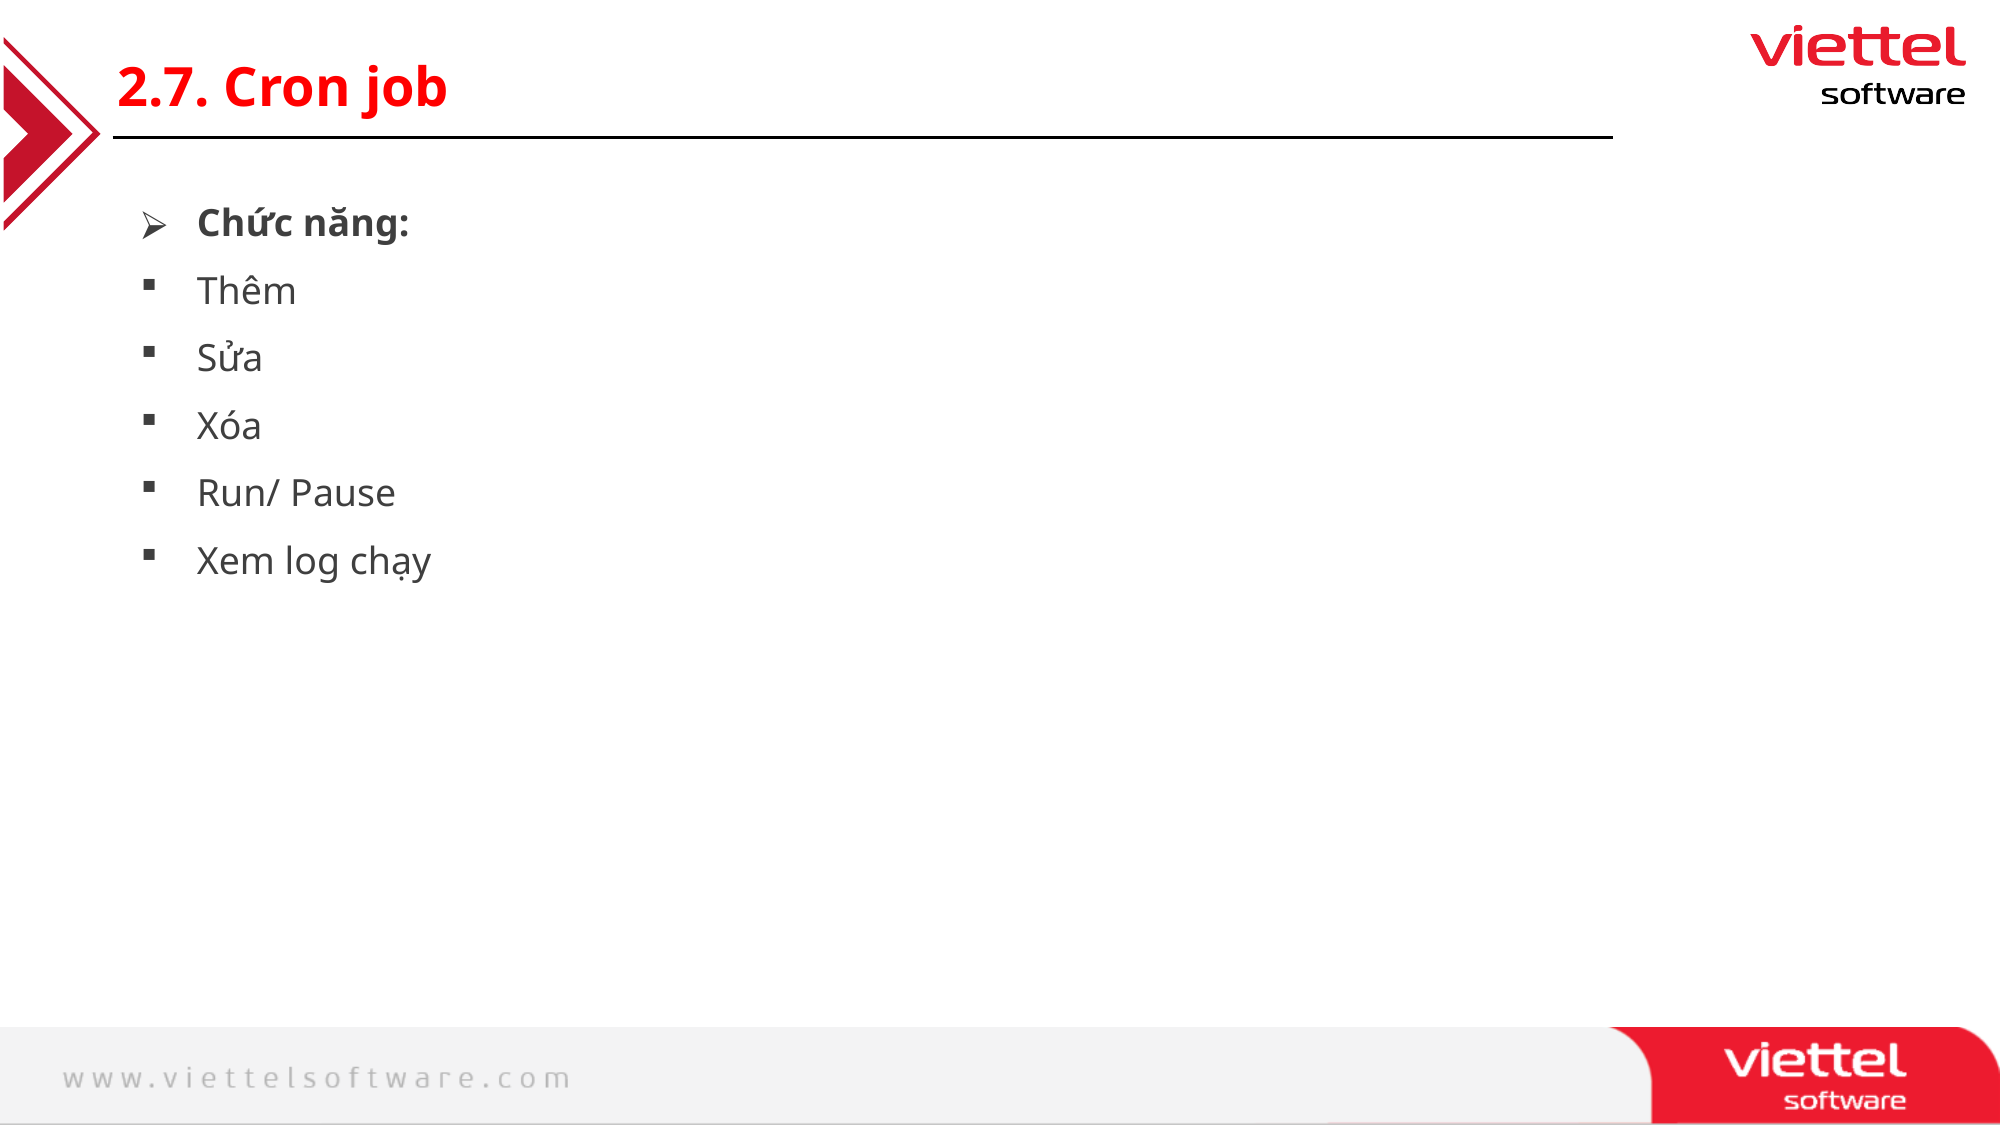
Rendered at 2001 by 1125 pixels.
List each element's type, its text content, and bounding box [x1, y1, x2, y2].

picture [0, 1027, 2000, 1125]
text_box Chức năng: Thêm Sửa Xóa Run/ Pause Xem log chạy [50, 169, 1873, 590]
text_box 2.7. Cron job [107, 52, 1603, 122]
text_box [0, 33, 103, 234]
picture [1750, 24, 1966, 113]
